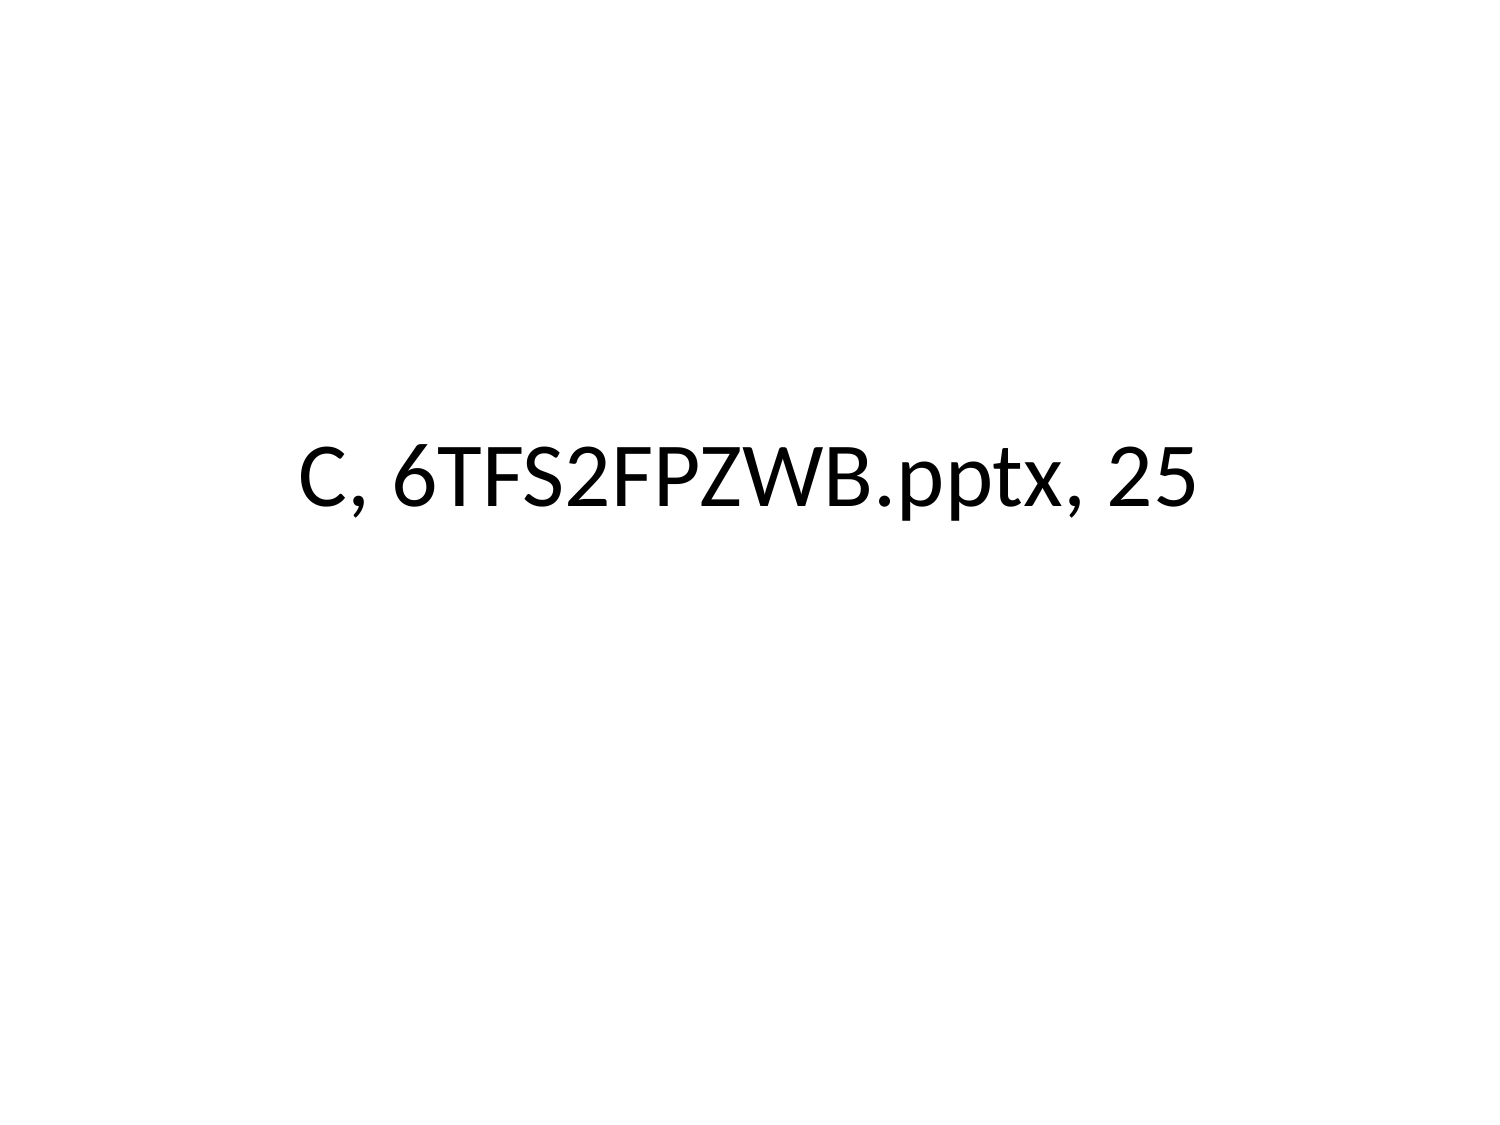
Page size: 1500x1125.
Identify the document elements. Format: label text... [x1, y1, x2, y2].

title C, 6TFS2FPZWB.pptx, 25 [112, 349, 1388, 591]
